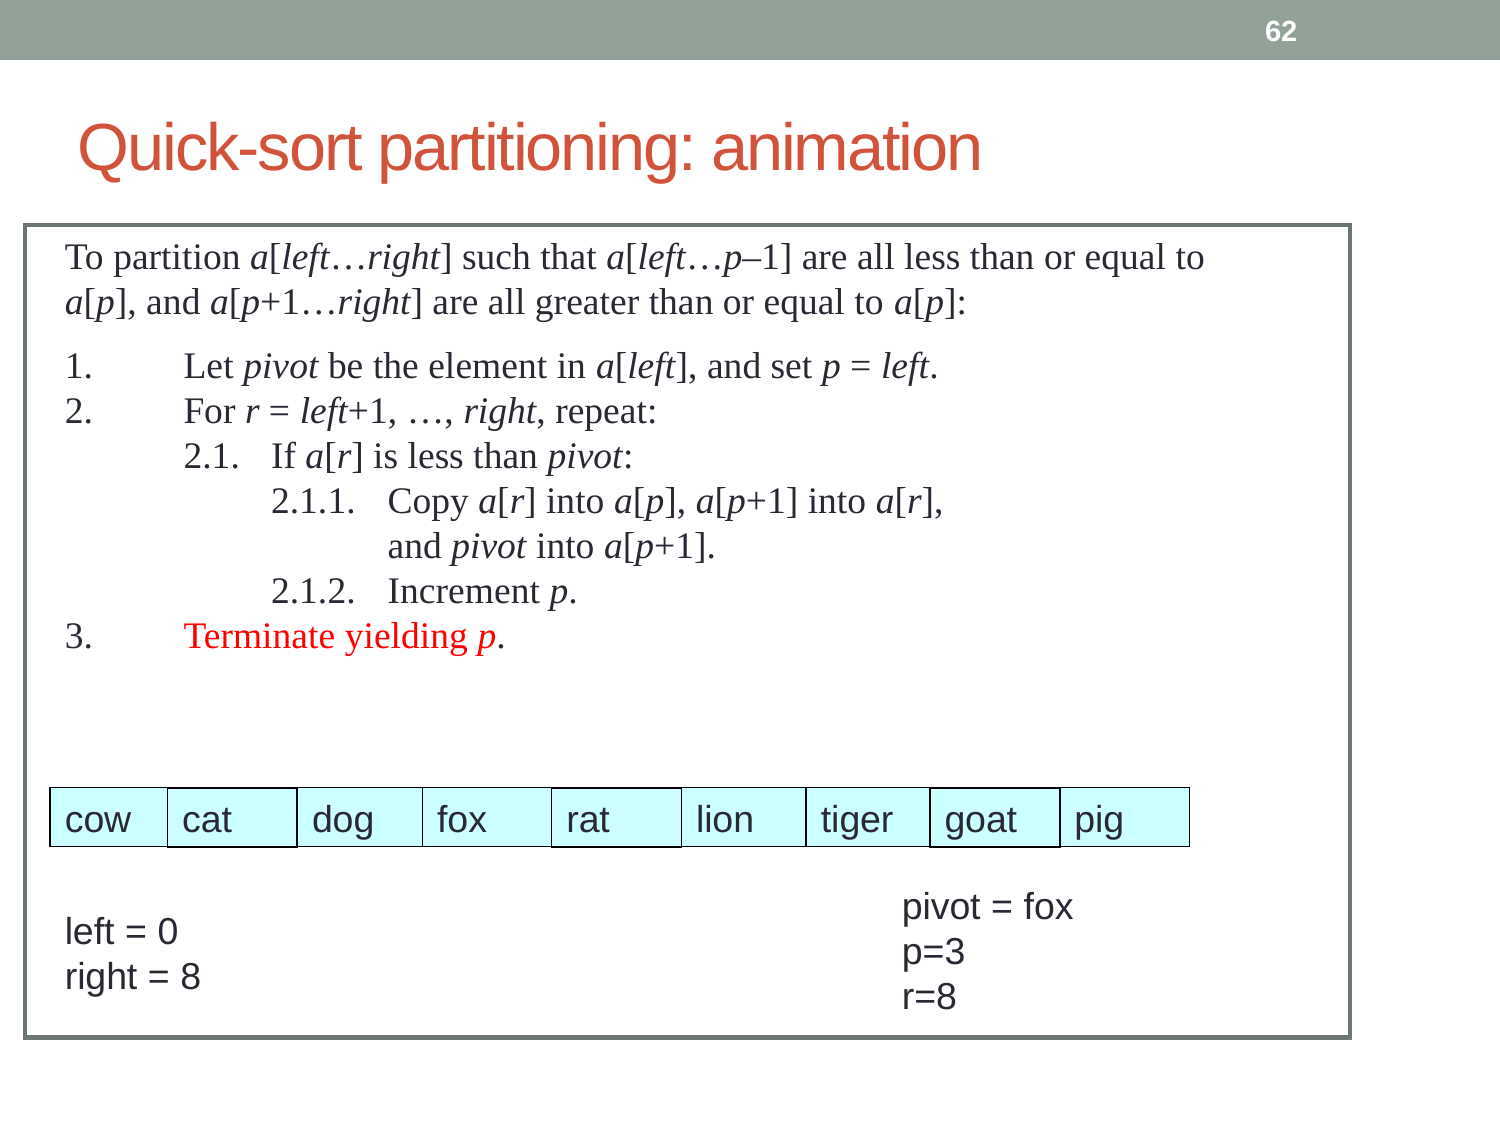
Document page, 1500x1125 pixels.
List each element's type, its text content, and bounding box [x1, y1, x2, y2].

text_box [24, 224, 1351, 1038]
slide_number 62 [1250, 3, 1425, 57]
title Quick-sort partitioning: animation [62, 62, 1413, 225]
